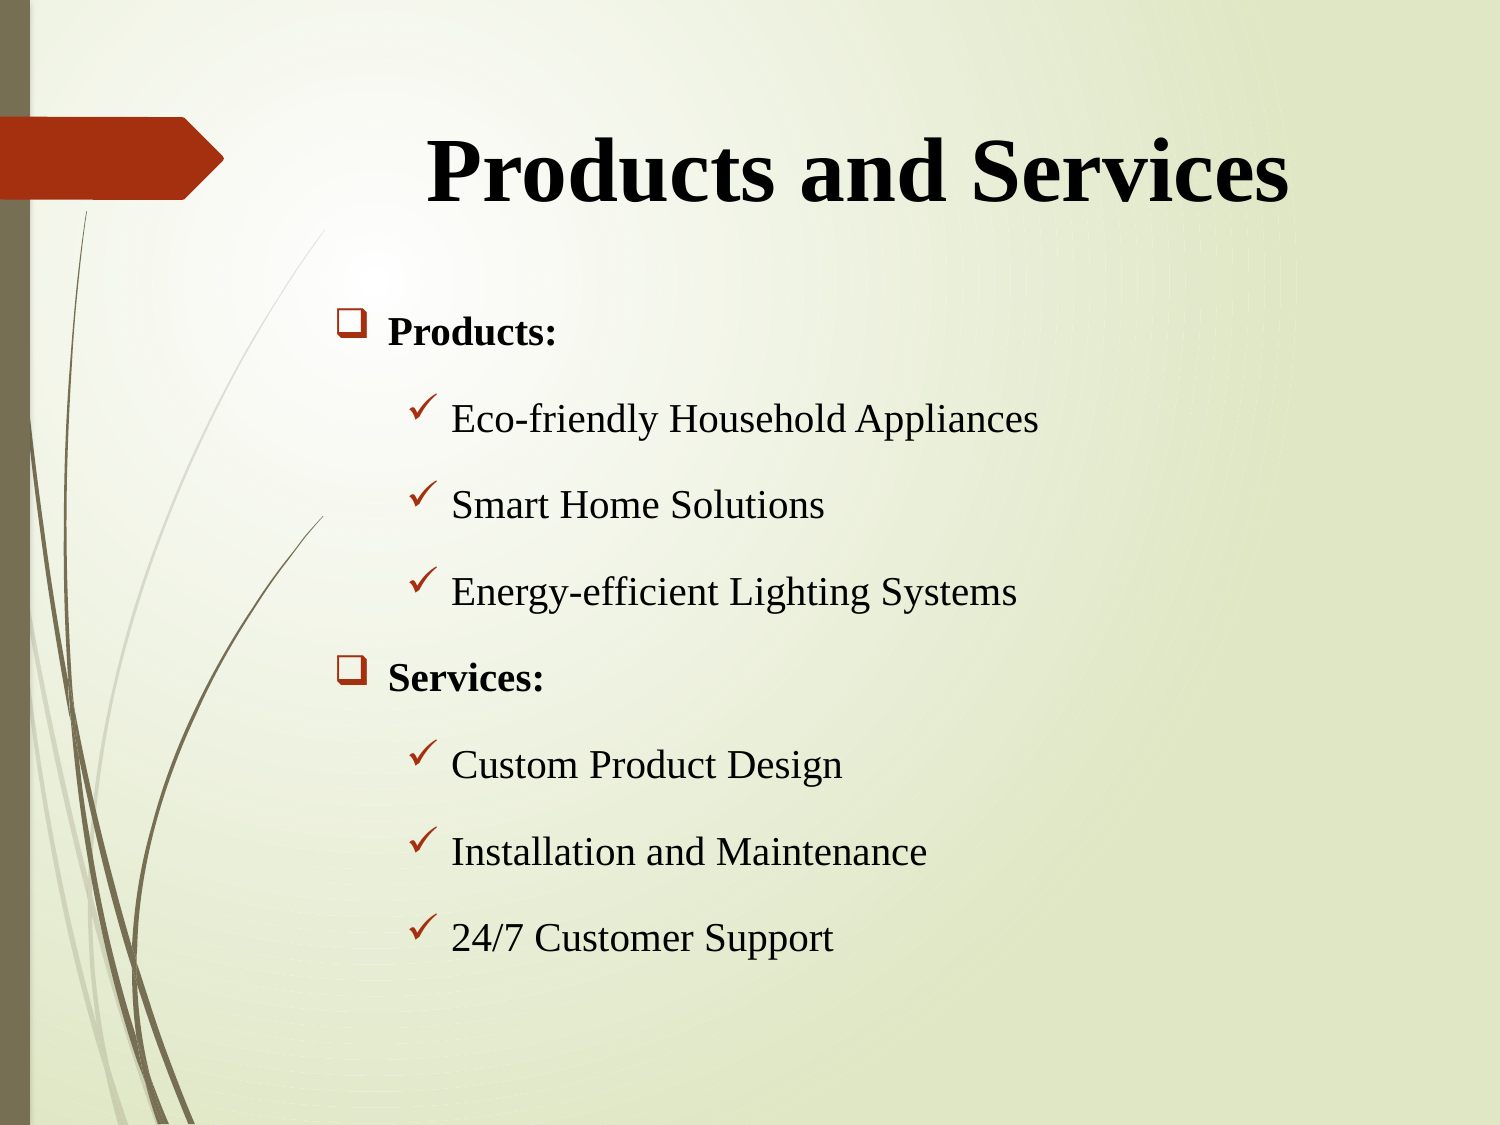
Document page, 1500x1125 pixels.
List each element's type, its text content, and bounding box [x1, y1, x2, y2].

list Products: Eco-friendly Household Appliances Smart Home Solutions Energy-efficient Lighting Systems Services: Custom Product Design Installation and Maintenance 24/7 Customer Support [318, 296, 1400, 970]
title Products and Services [319, 102, 1400, 296]
